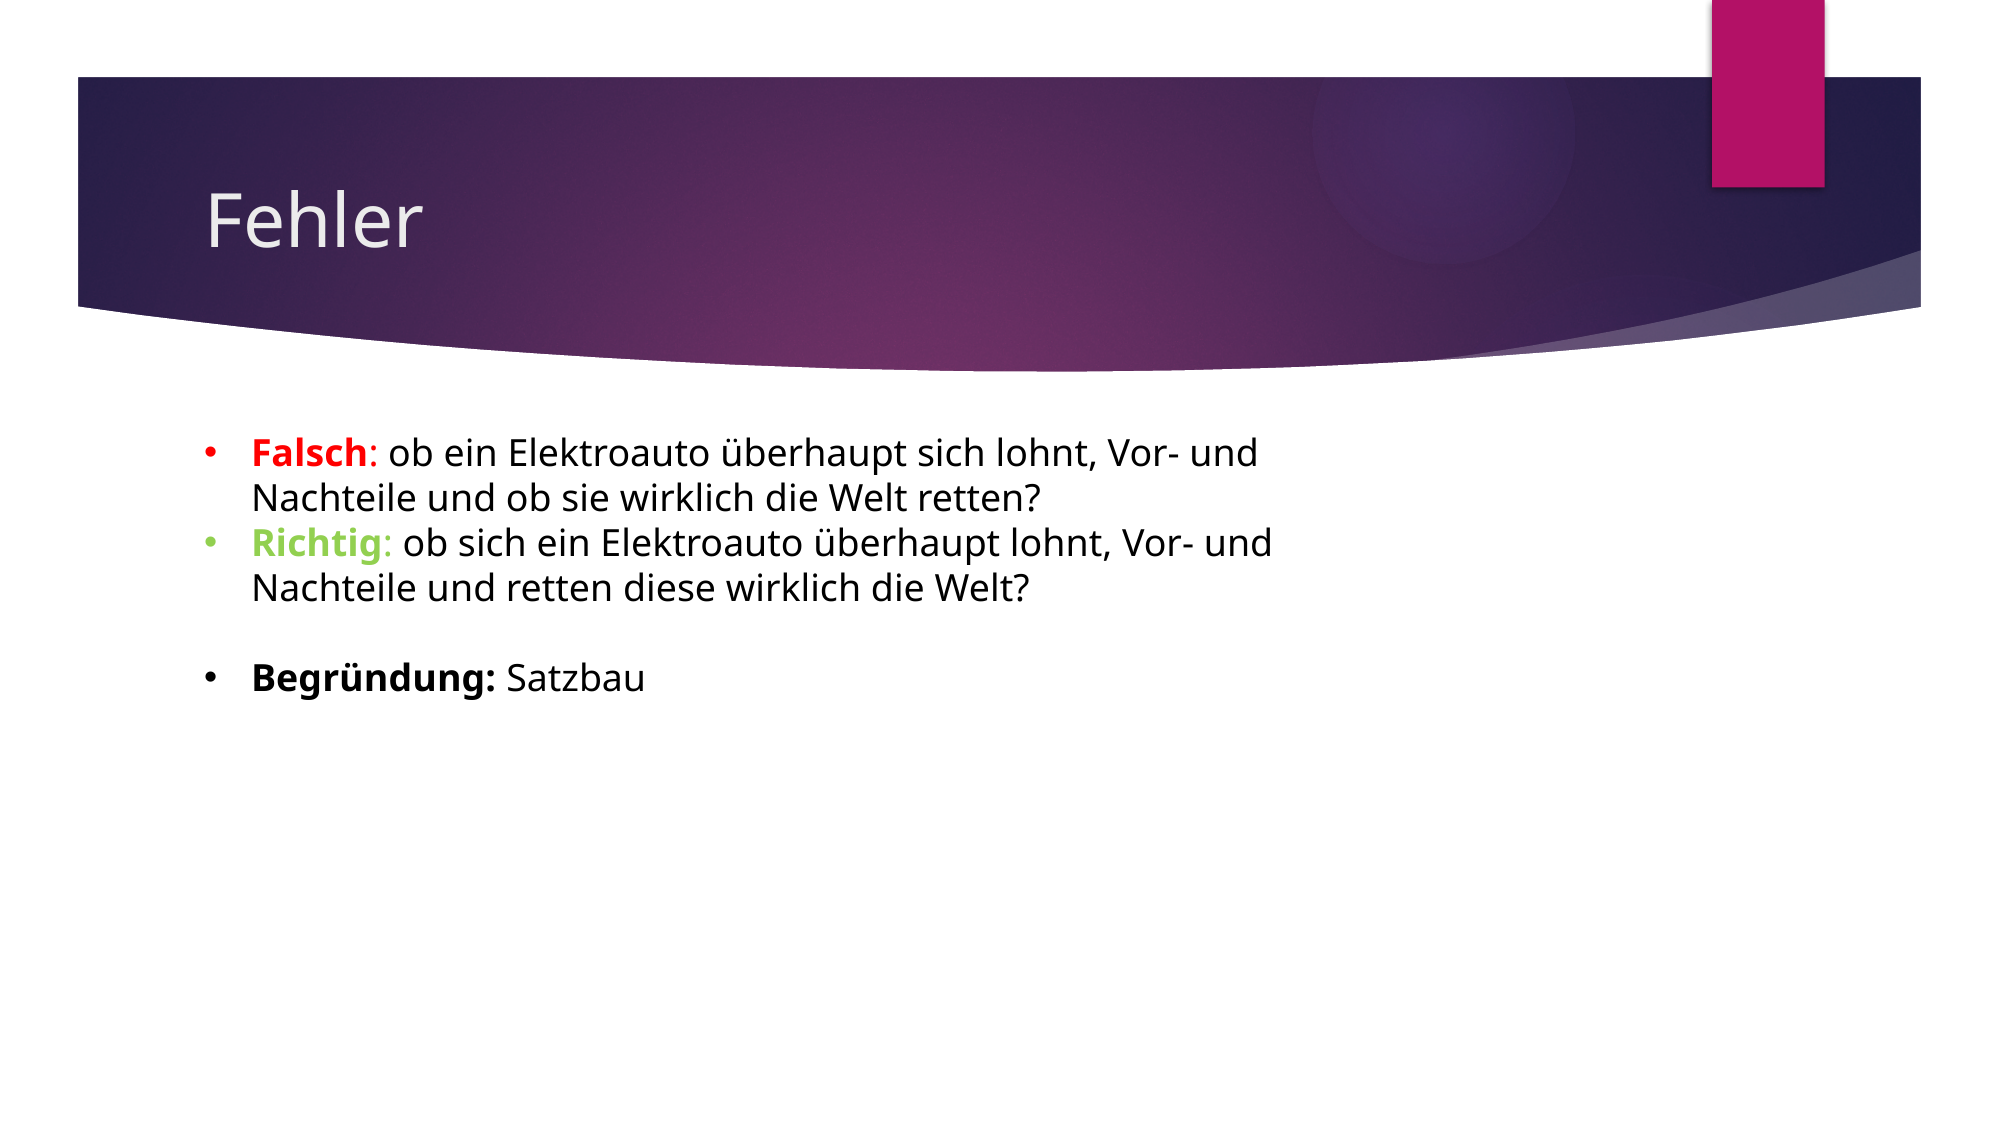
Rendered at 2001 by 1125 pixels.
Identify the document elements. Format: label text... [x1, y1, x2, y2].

title Fehler [189, 159, 1627, 276]
text_box Falsch: ob ein Elektroauto überhaupt sich lohnt, Vor- und Nachteile und ob sie wirklich die Welt retten? Richtig: ob sich ein Elektroauto überhaupt lohnt, Vor- und Nachteile und retten diese wirklich die Welt? Begründung: Satzbau [189, 421, 1449, 752]
